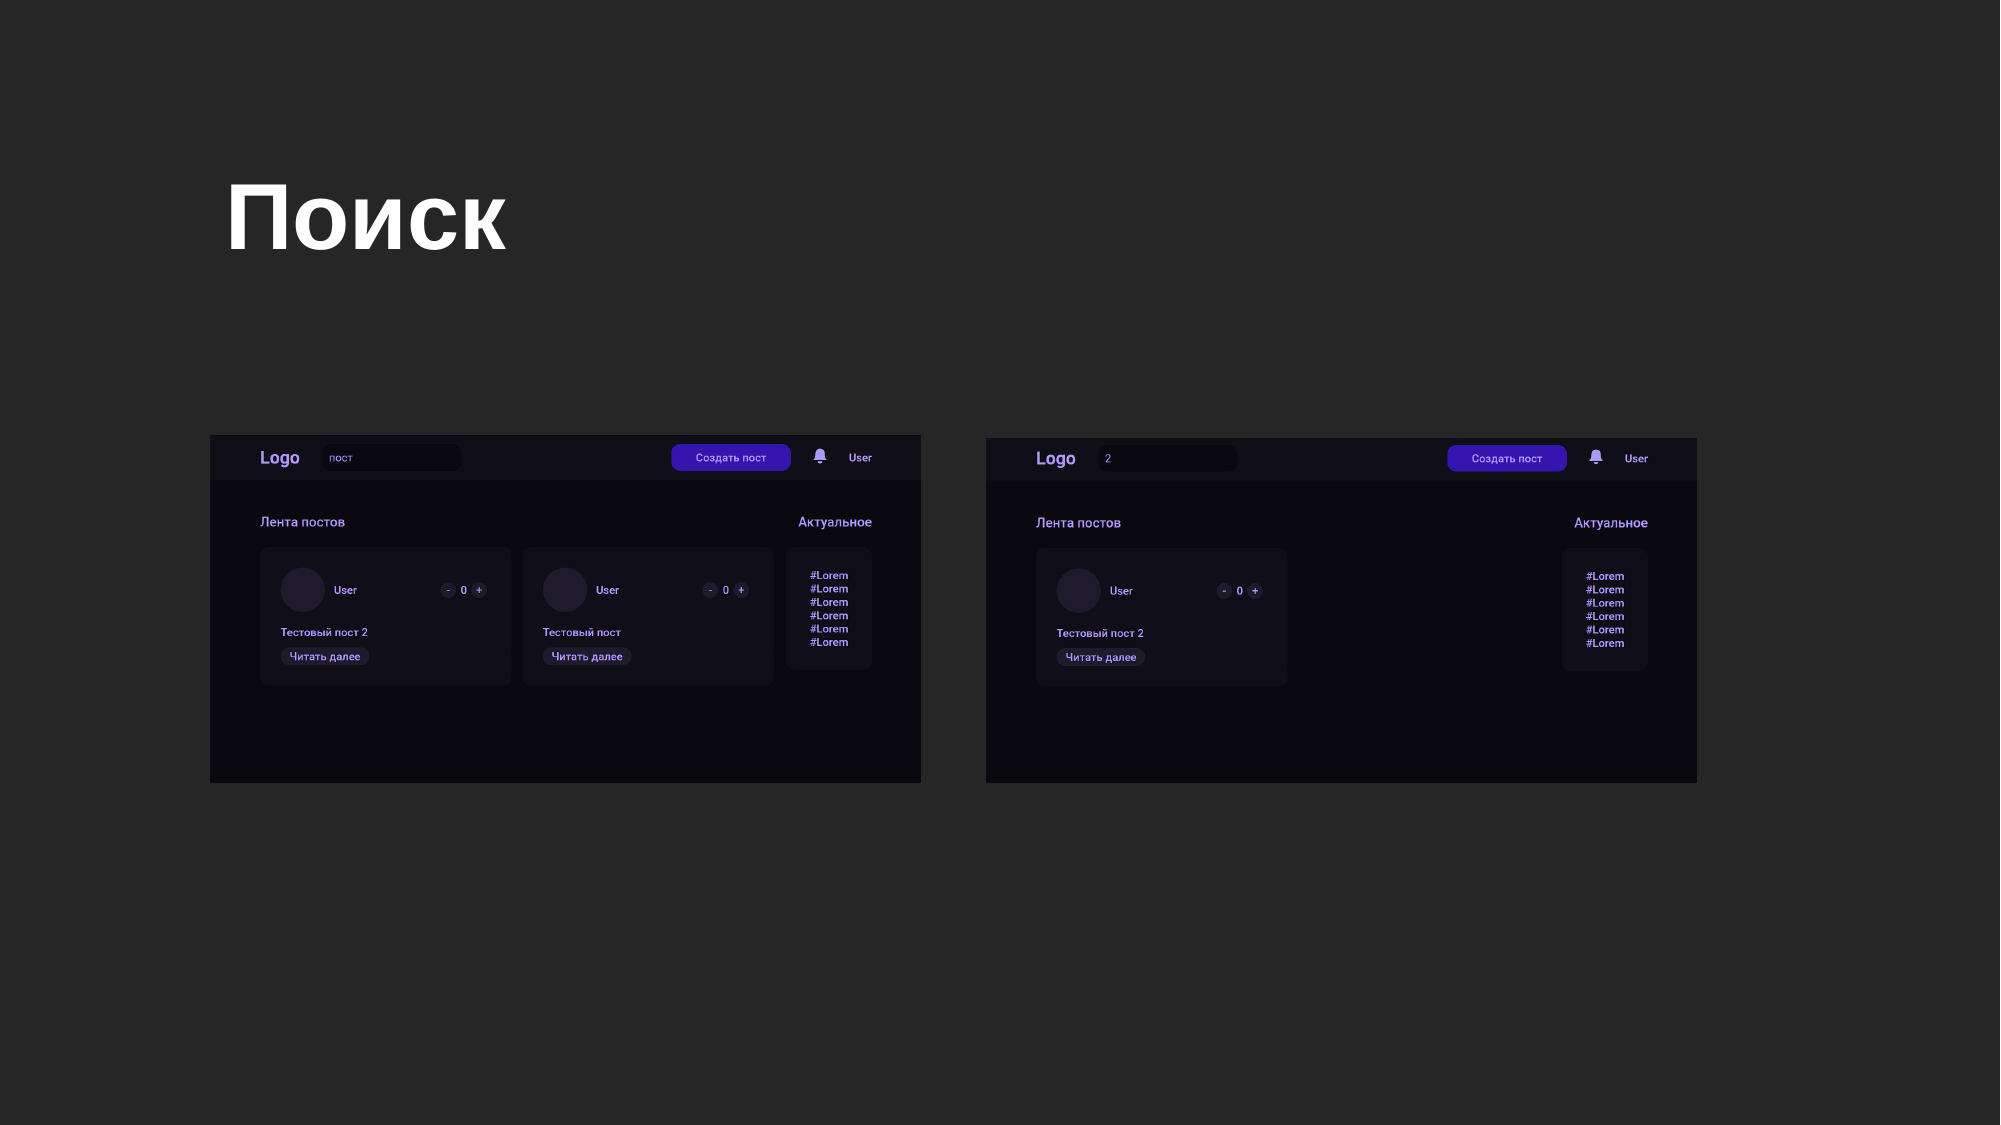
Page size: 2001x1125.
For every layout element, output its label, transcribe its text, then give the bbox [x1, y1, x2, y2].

picture [986, 438, 1697, 783]
picture [210, 435, 921, 783]
text_box Поиск [210, 160, 1878, 278]
